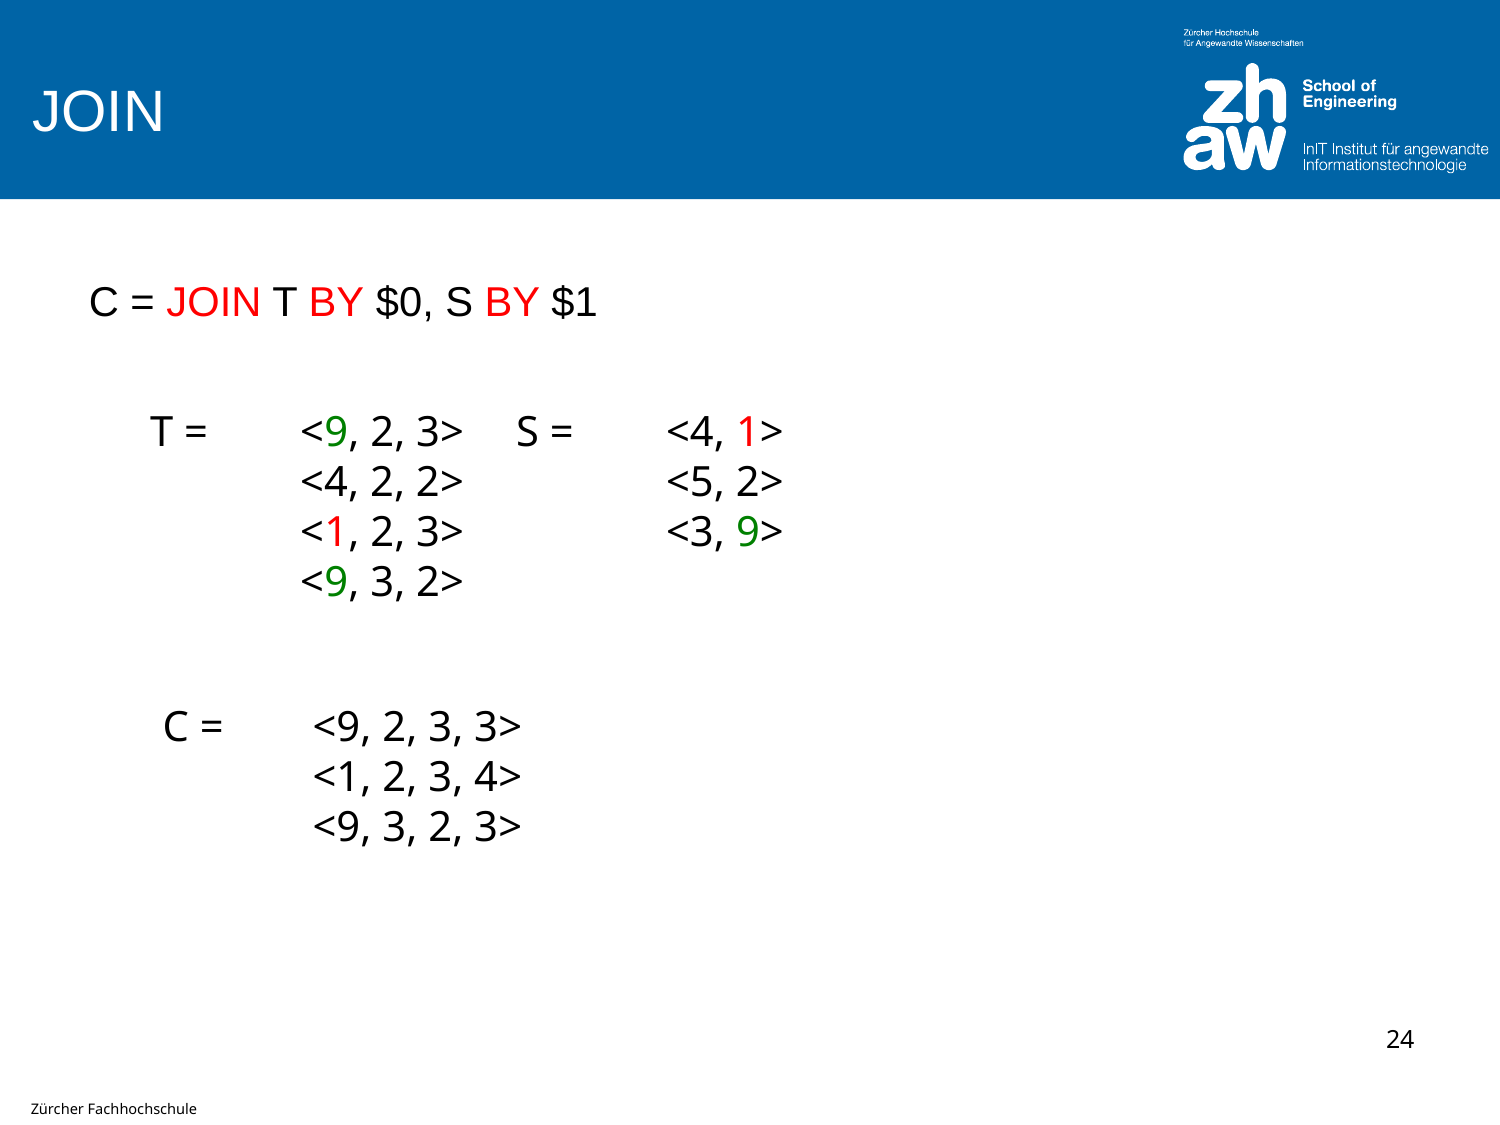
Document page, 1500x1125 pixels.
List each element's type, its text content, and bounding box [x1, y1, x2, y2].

text_box C = <9, 2, 3, 3> <1, 2, 3, 4> <9, 3, 2, 3> [147, 692, 538, 958]
list C = JOIN T BY $0, S BY $1 [17, 267, 1459, 409]
text_box S = <4, 1> <5, 2> <3, 9> [501, 397, 799, 562]
title JOIN [17, 30, 1156, 186]
text_box T = <9, 2, 3> <4, 2, 2> <1, 2, 3> <9, 3, 2> [135, 397, 479, 662]
slide_number 24 [1371, 1015, 1478, 1101]
